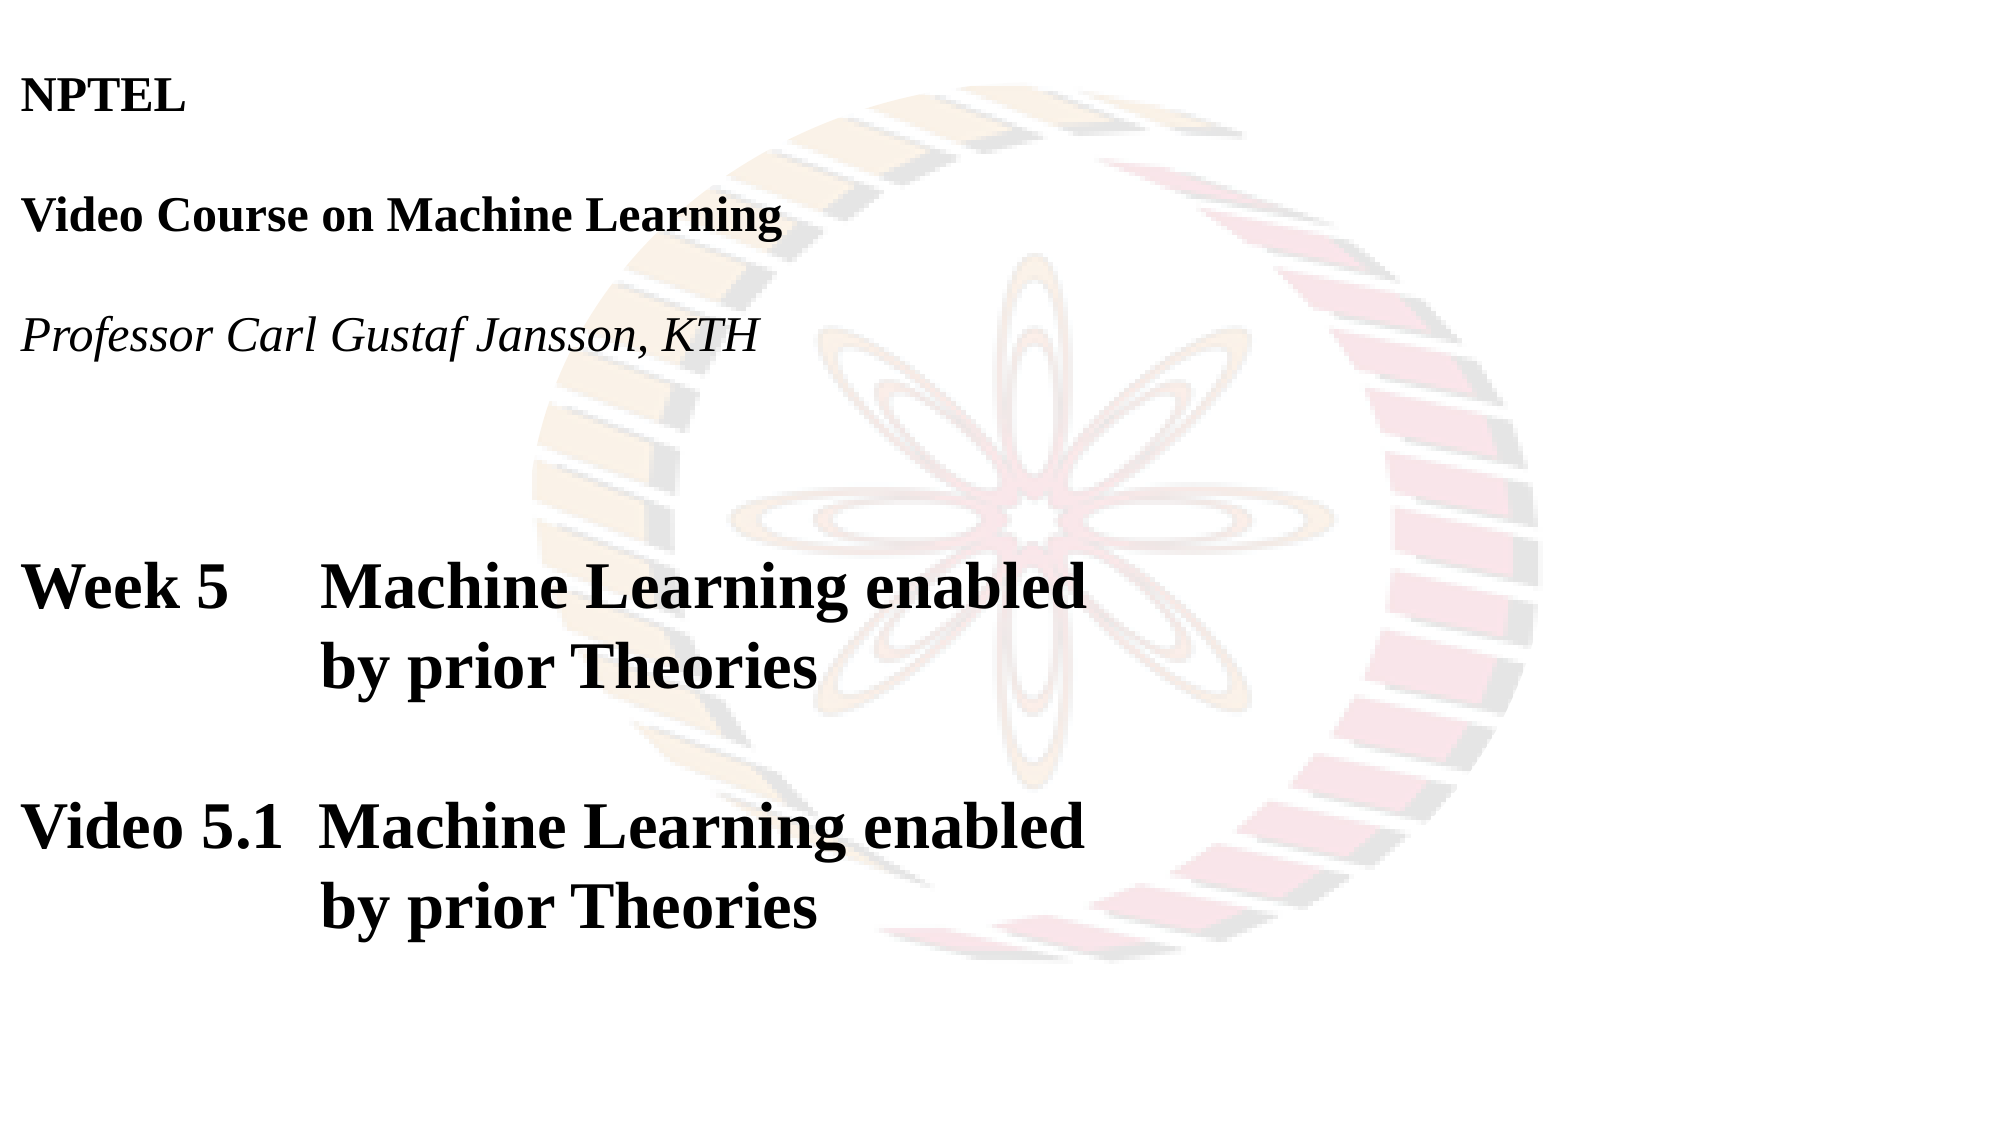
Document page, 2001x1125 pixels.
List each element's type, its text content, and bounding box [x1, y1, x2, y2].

text_box NPTEL Video Course on Machine Learning Professor Carl Gustaf Jansson, KTH Week 5 Machine Learning enabled by prior Theories Video 5.1 Machine Learning enabled by prior Theories [5, 54, 2000, 950]
